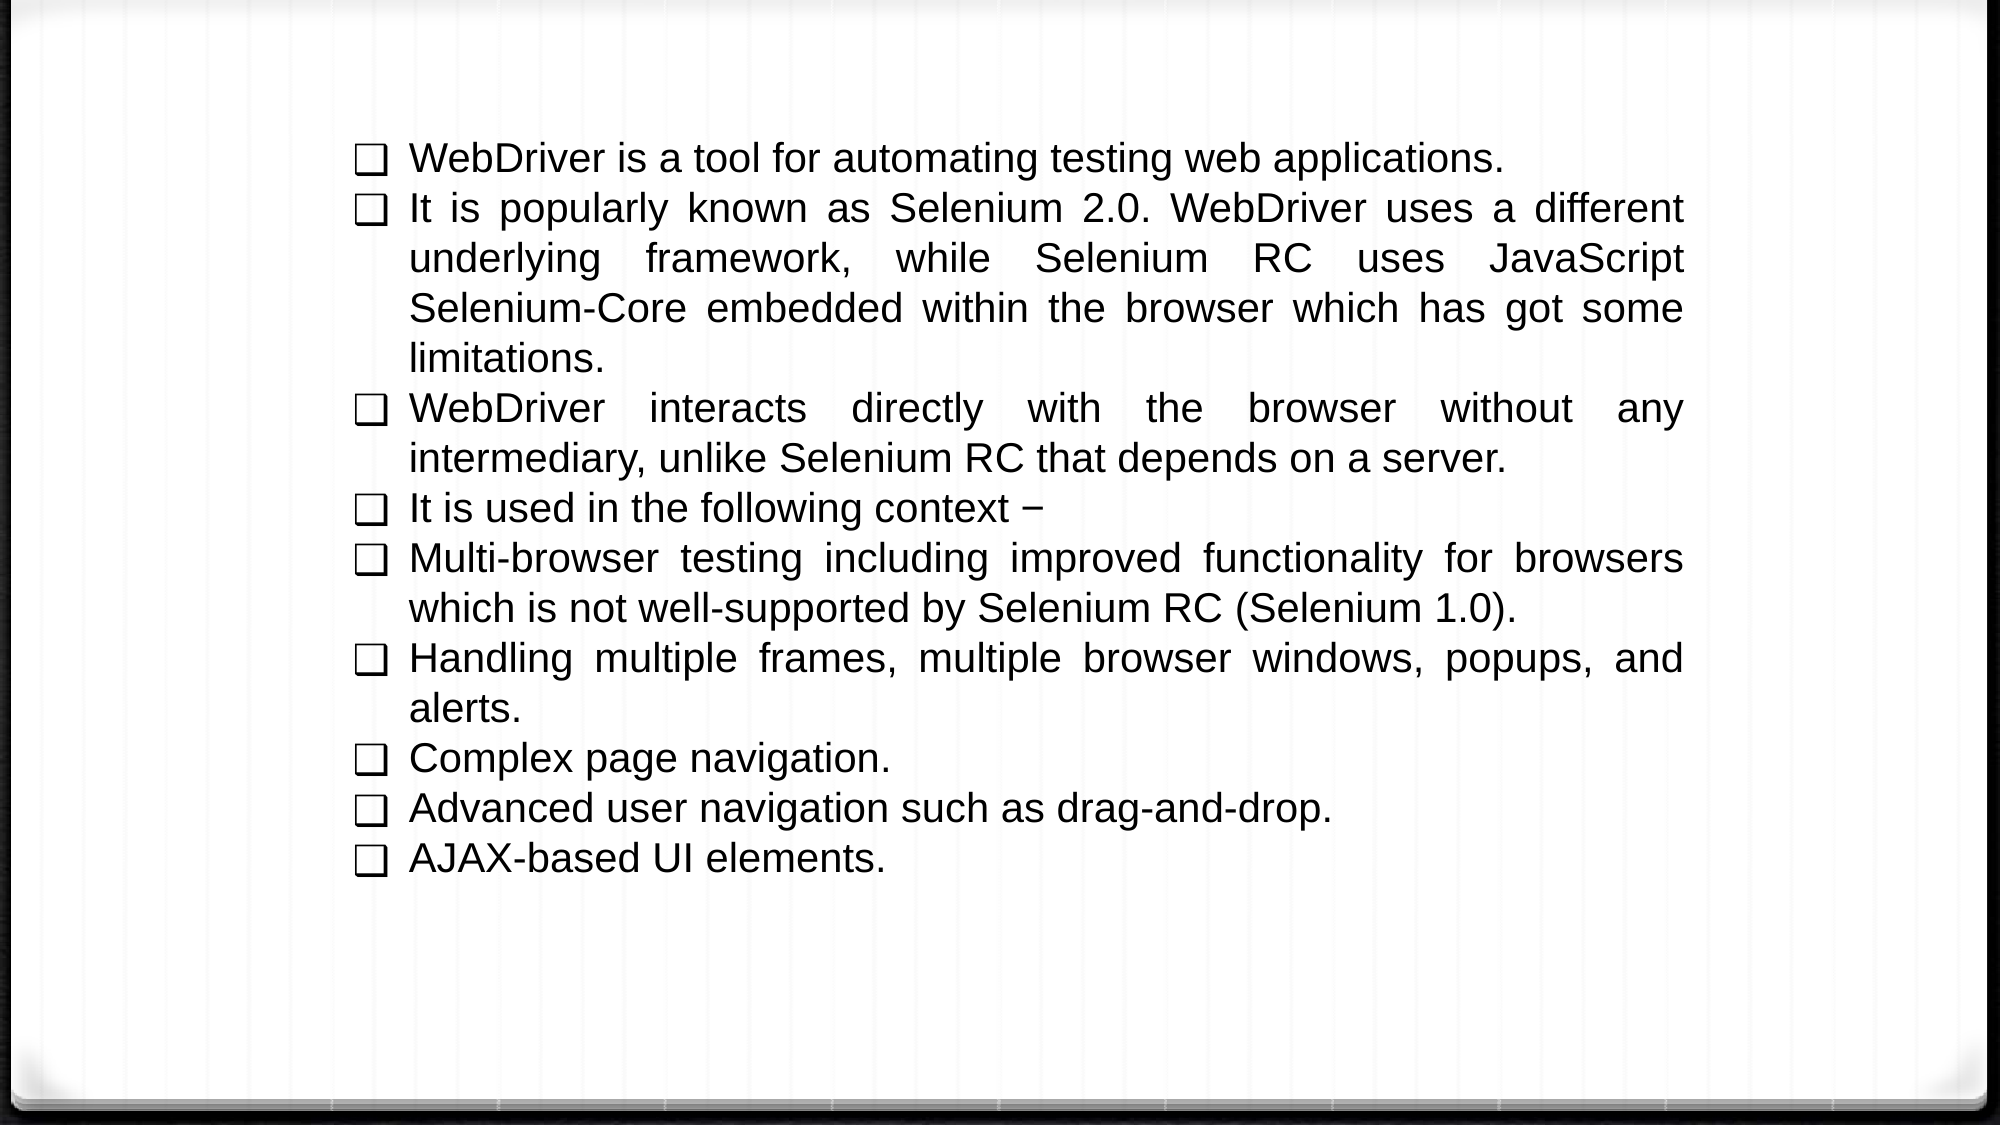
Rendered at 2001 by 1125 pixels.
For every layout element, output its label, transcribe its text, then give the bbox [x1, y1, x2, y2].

text_box WebDriver is a tool for automating testing web applications. It is popularly known as Selenium 2.0. WebDriver uses a different underlying framework, while Selenium RC uses JavaScript Selenium-Core embedded within the browser which has got some limitations. WebDriver interacts directly with the browser without any intermediary, unlike Selenium RC that depends on a server. It is used in the following context − Multi-browser testing including improved functionality for browsers which is not well-supported by Selenium RC (Selenium 1.0). Handling multiple frames, multiple browser windows, popups, and alerts. Complex page navigation. Advanced user navigation such as drag-and-drop. AJAX-based UI elements. [337, 123, 1700, 896]
picture [0, 0, 2000, 1125]
